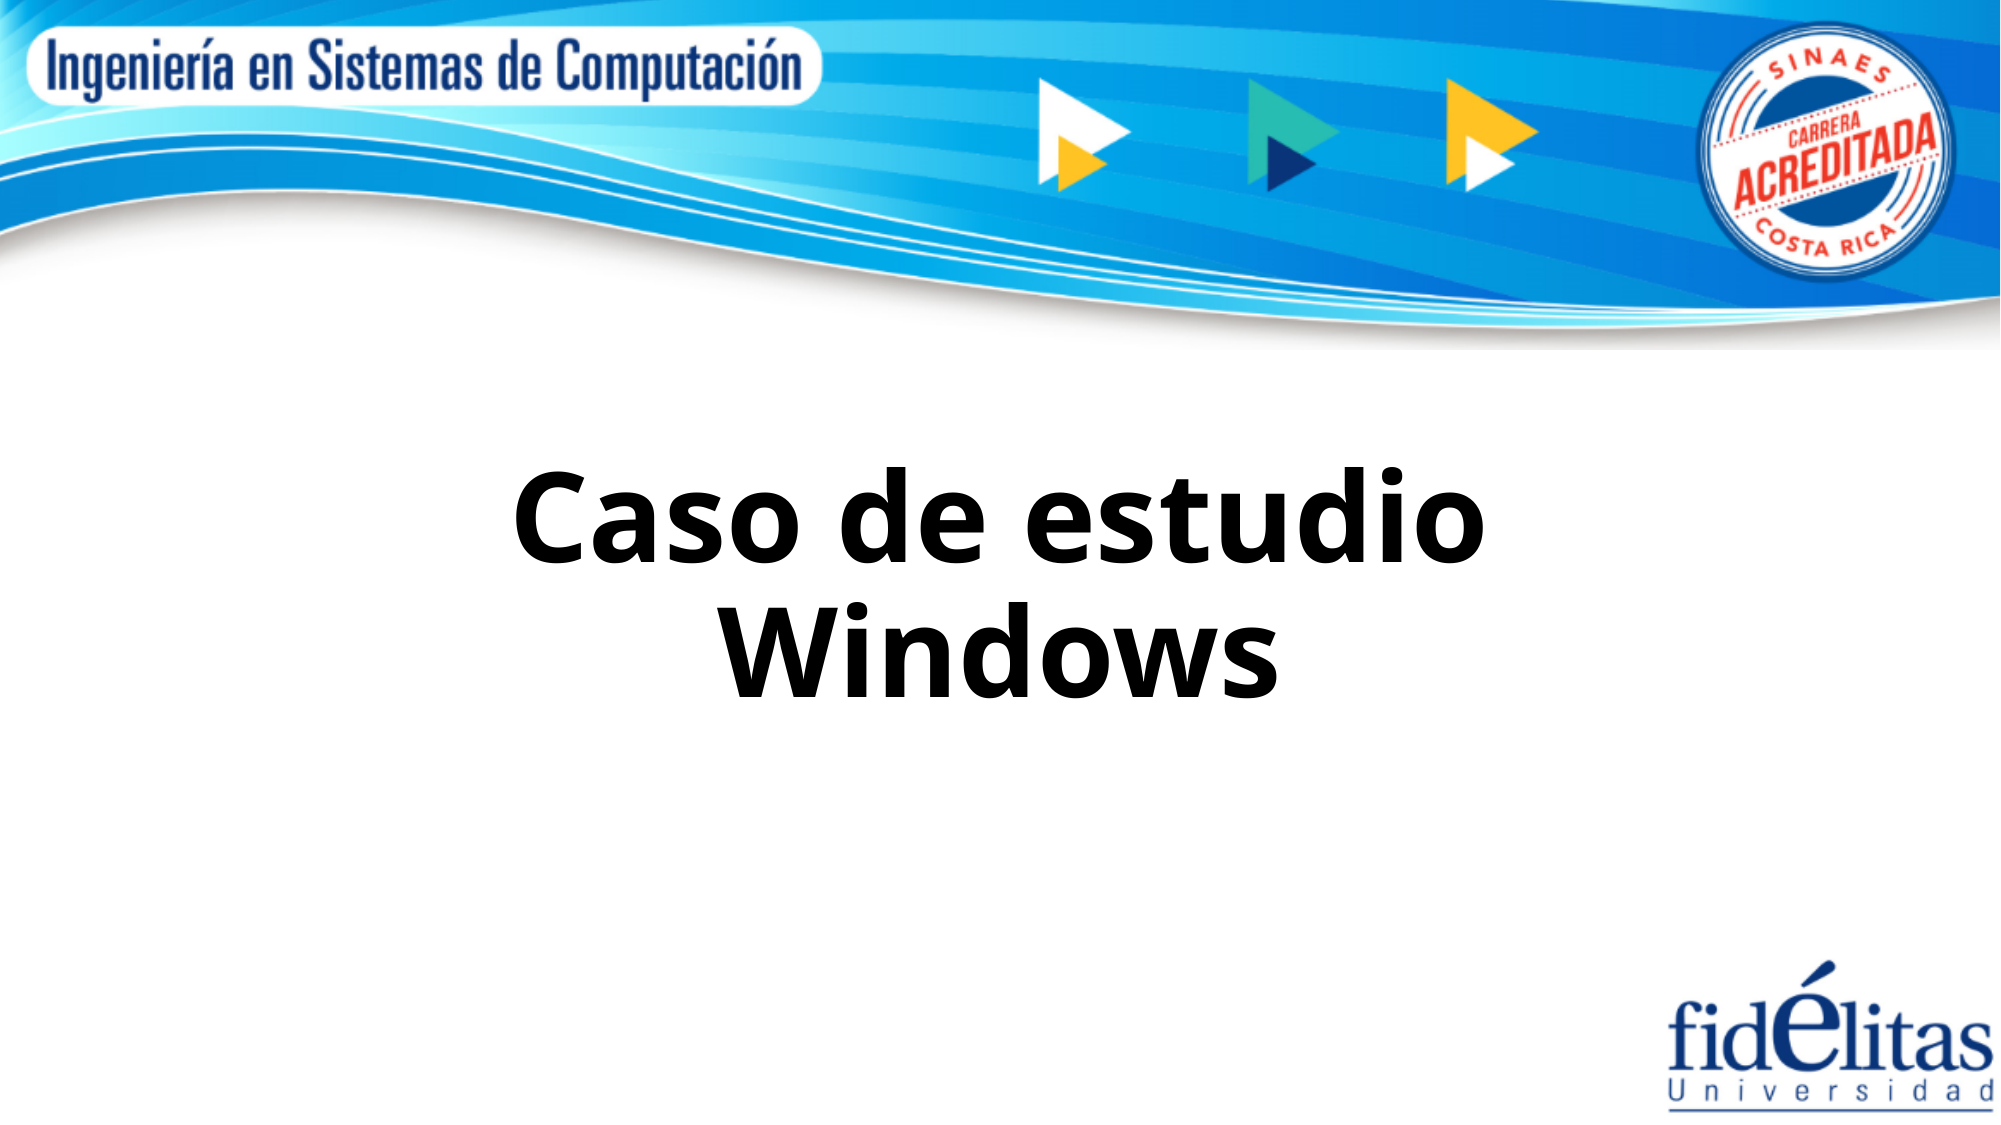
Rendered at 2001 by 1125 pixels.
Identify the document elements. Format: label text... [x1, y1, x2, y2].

picture [1659, 943, 2001, 1119]
picture [0, 0, 2001, 350]
title Caso de estudio Windows [249, 340, 1750, 733]
